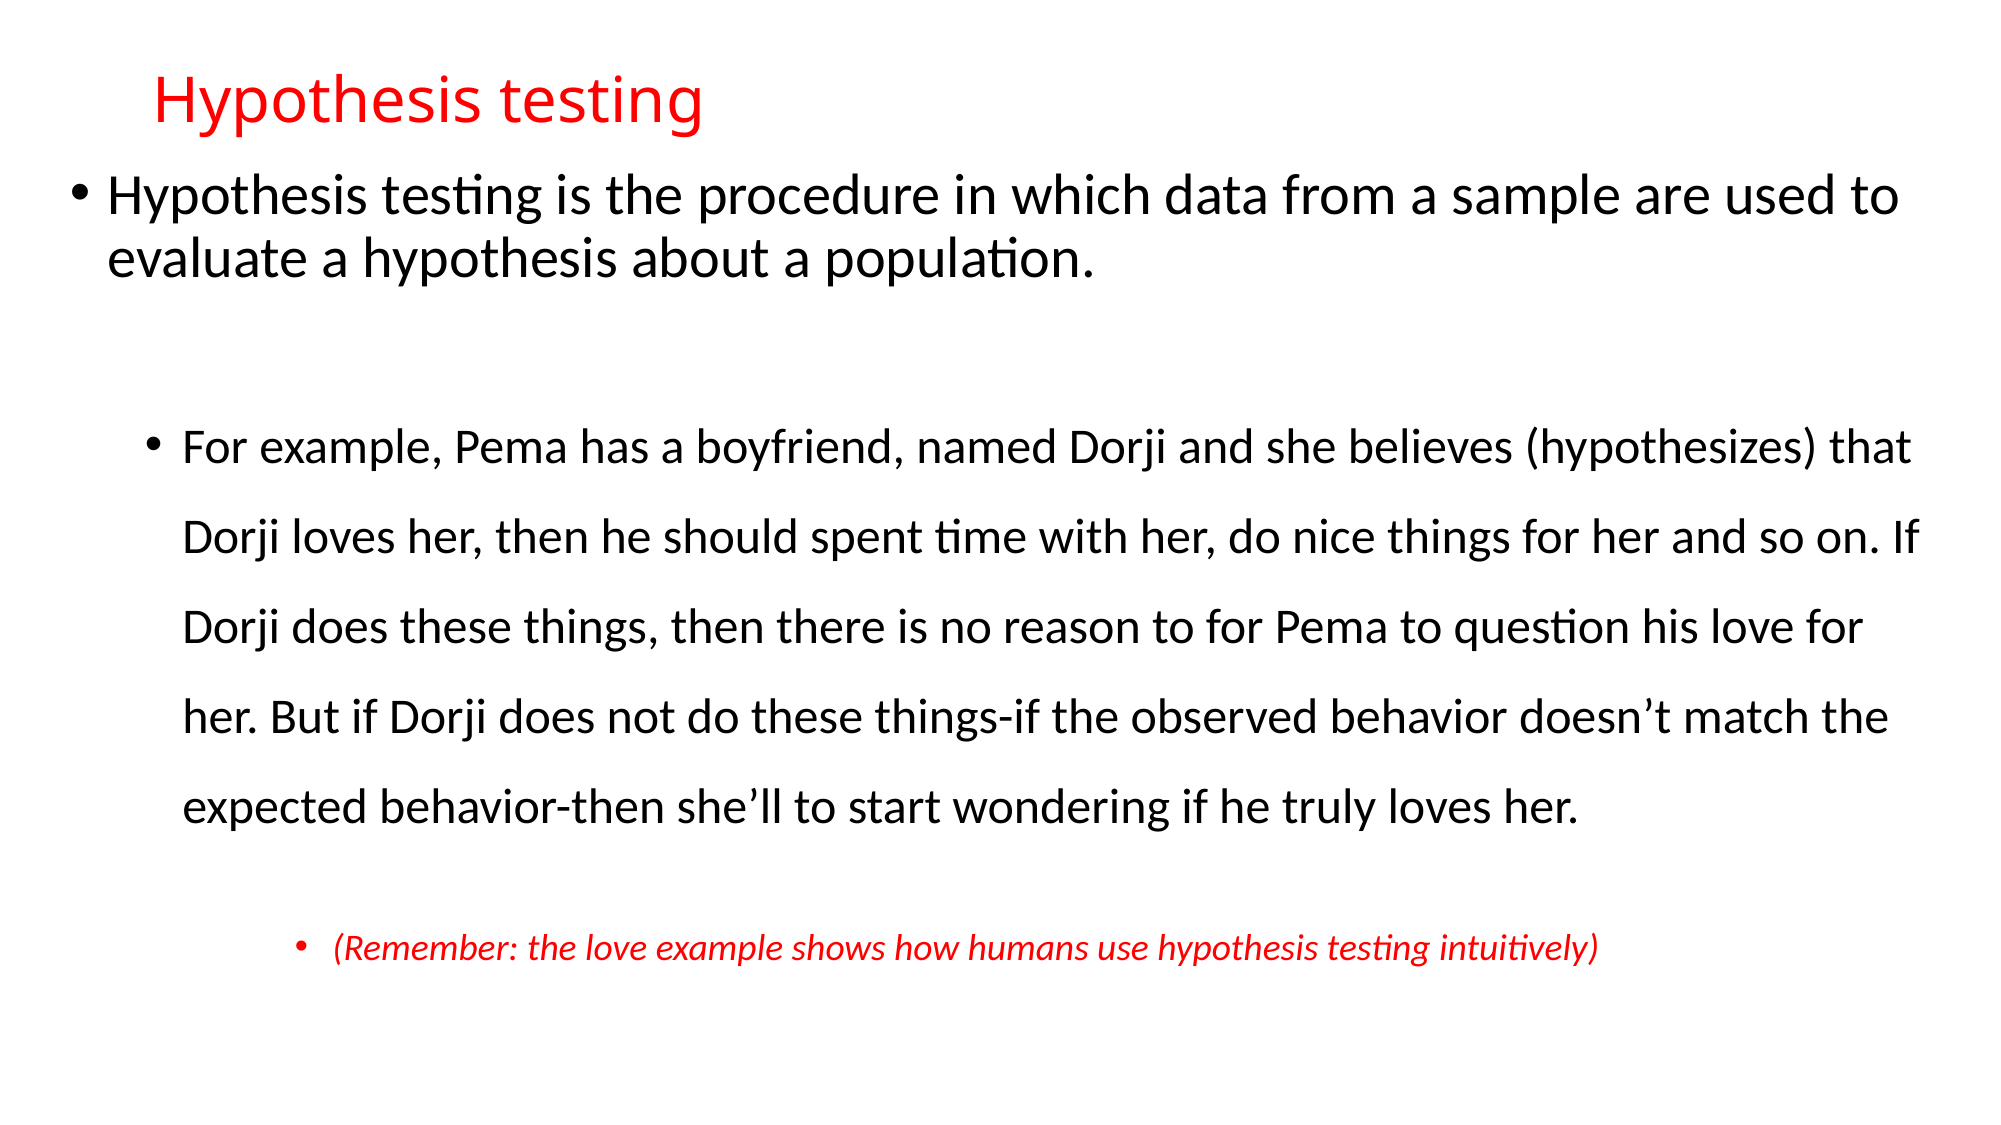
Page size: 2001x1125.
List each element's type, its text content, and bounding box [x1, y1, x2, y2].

title Hypothesis testing [137, 59, 1863, 144]
list Hypothesis testing is the procedure in which data from a sample are used to evaluate a hypothesis about a population. For example, Pema has a boyfriend, named Dorji and she believes (hypothesizes) that Dorji loves her, then he should spent time with her, do nice things for her and so on. If Dorji does these things, then there is no reason to for Pema to question his love for her. But if Dorji does not do these things-if the observed behavior doesn’t match the expected behavior-then she’ll to start wondering if he truly loves her. (Remember: the love example shows how humans use hypothesis testing intuitively) [54, 156, 1954, 1125]
